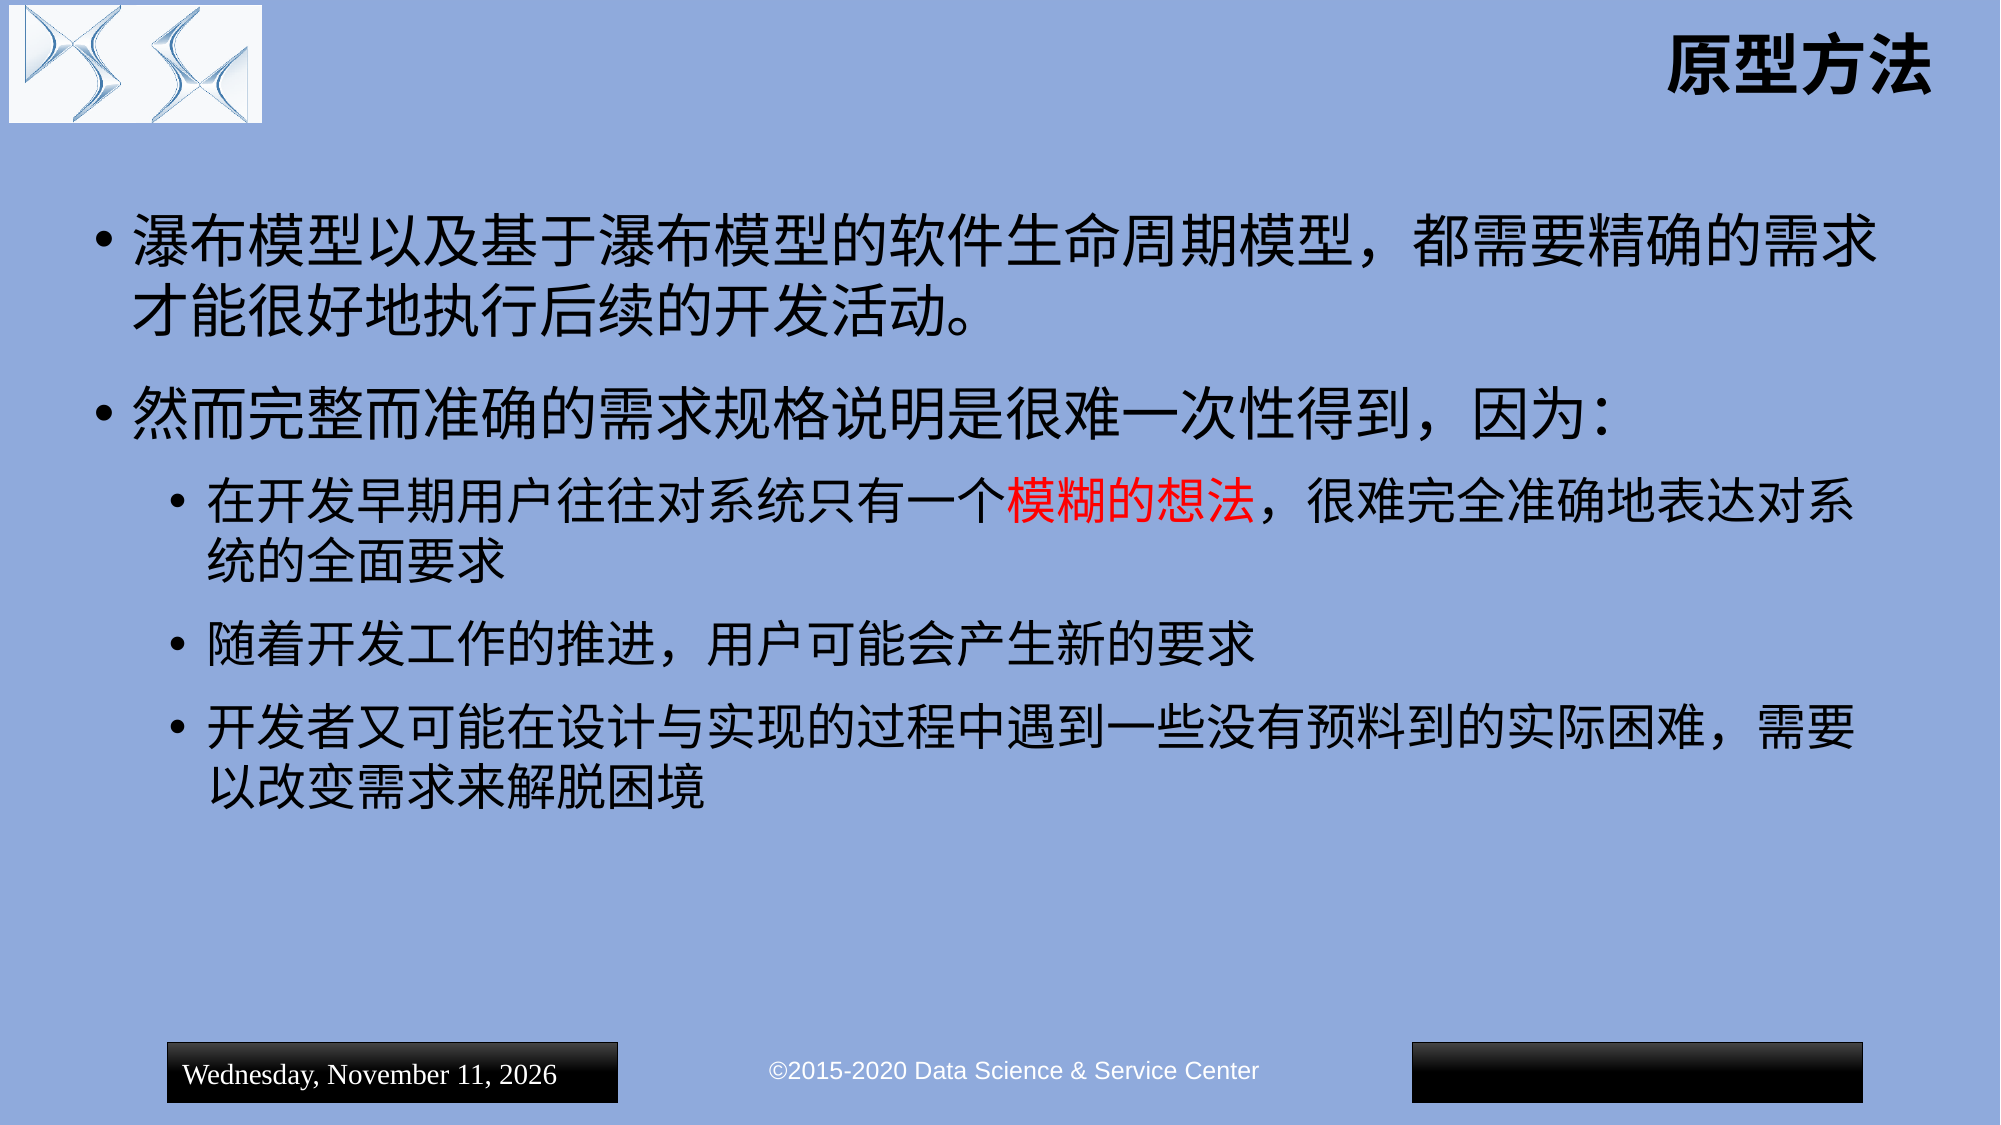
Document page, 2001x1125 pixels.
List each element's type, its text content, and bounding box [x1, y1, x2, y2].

slide_number [1412, 1042, 1863, 1103]
slide_number [167, 1042, 618, 1103]
footer ©2015-2020 Data Science & Service Center [677, 1042, 1353, 1103]
title 原型方法 [253, 15, 1949, 122]
list 瀑布模型以及基于瀑布模型的软件生命周期模型，都需要精确的需求才能很好地执行后续的开发活动。 然而完整而准确的需求规格说明是很难一次性得到，因为： 在开发早期用户往往对系统只有一个模糊的想法，很难完全准确地表达对系统的全面要求 随着开发工作的推进，用户可能会产生新的要求 开发者又可能在设计与实现的过程中遇到一些没有预料到的实际困难，需要以改变需求来解脱困境 [78, 196, 1910, 1028]
